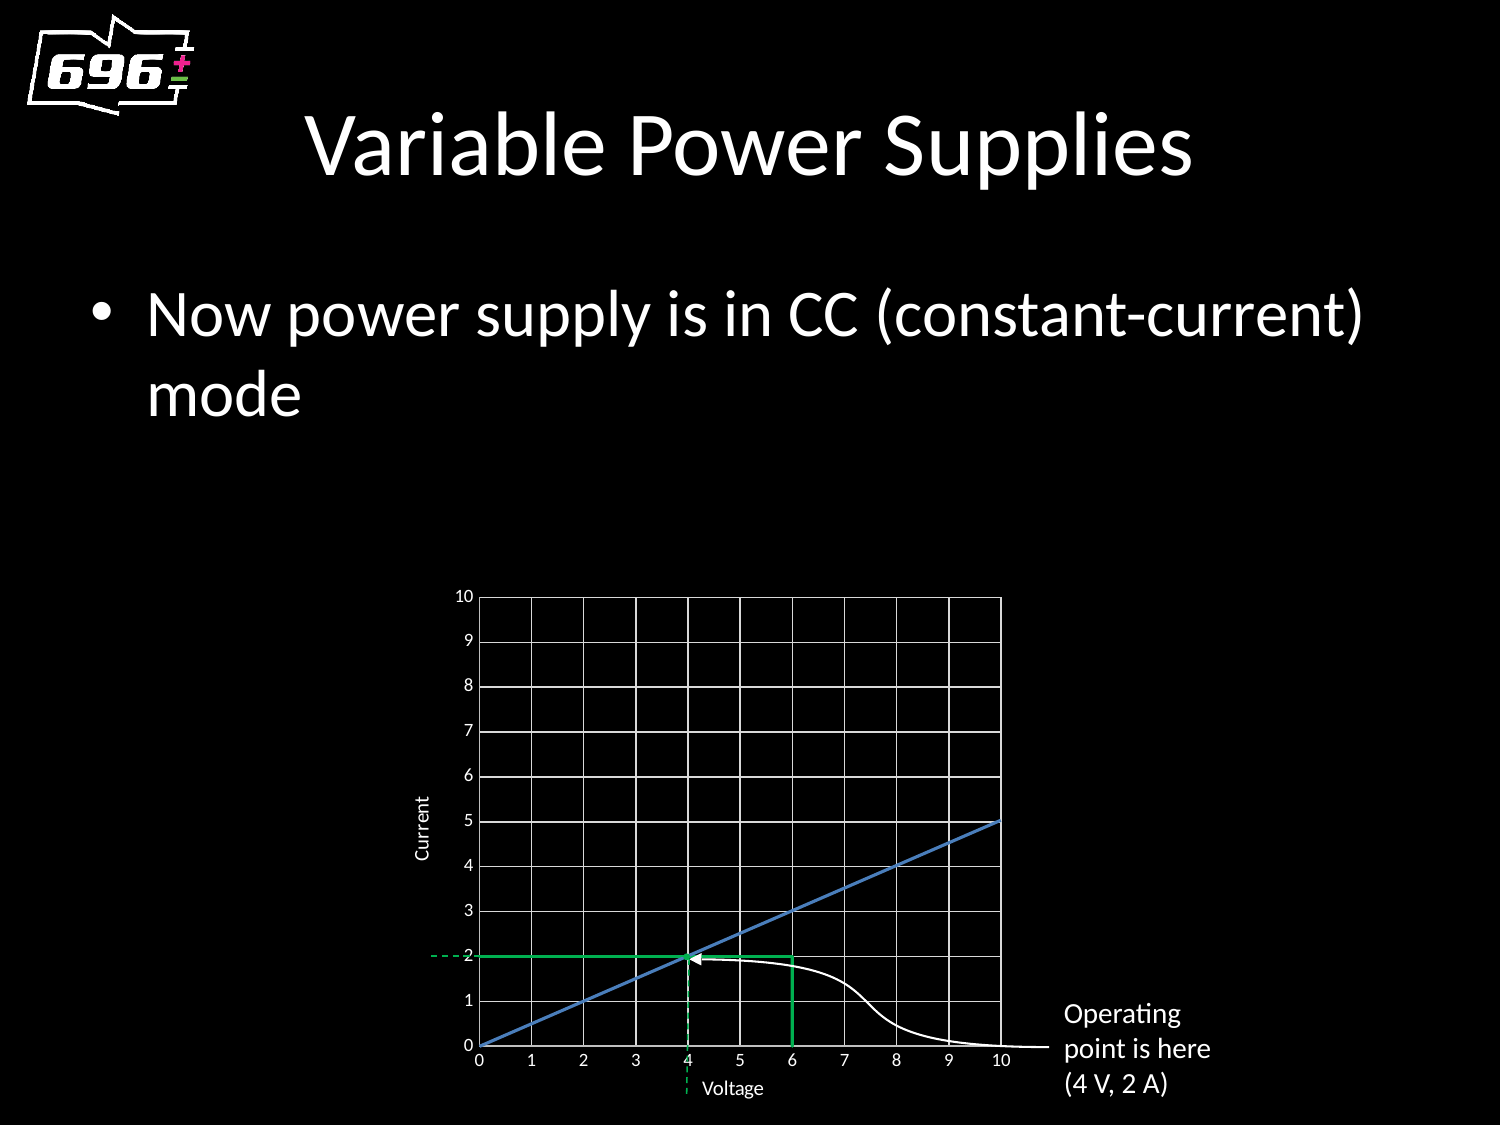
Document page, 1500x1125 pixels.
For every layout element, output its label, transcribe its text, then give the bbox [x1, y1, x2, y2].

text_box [690, 958, 1050, 1049]
picture [0, 5, 225, 132]
chart [403, 579, 1027, 1107]
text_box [479, 965, 681, 1047]
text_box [686, 958, 690, 1095]
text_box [479, 820, 1001, 957]
title Variable Power Supplies [75, 45, 1425, 233]
text_box Operating point is here (4 V, 2 A) [1049, 987, 1234, 1107]
list Now power supply is in CC (constant-current) mode [75, 262, 1425, 462]
